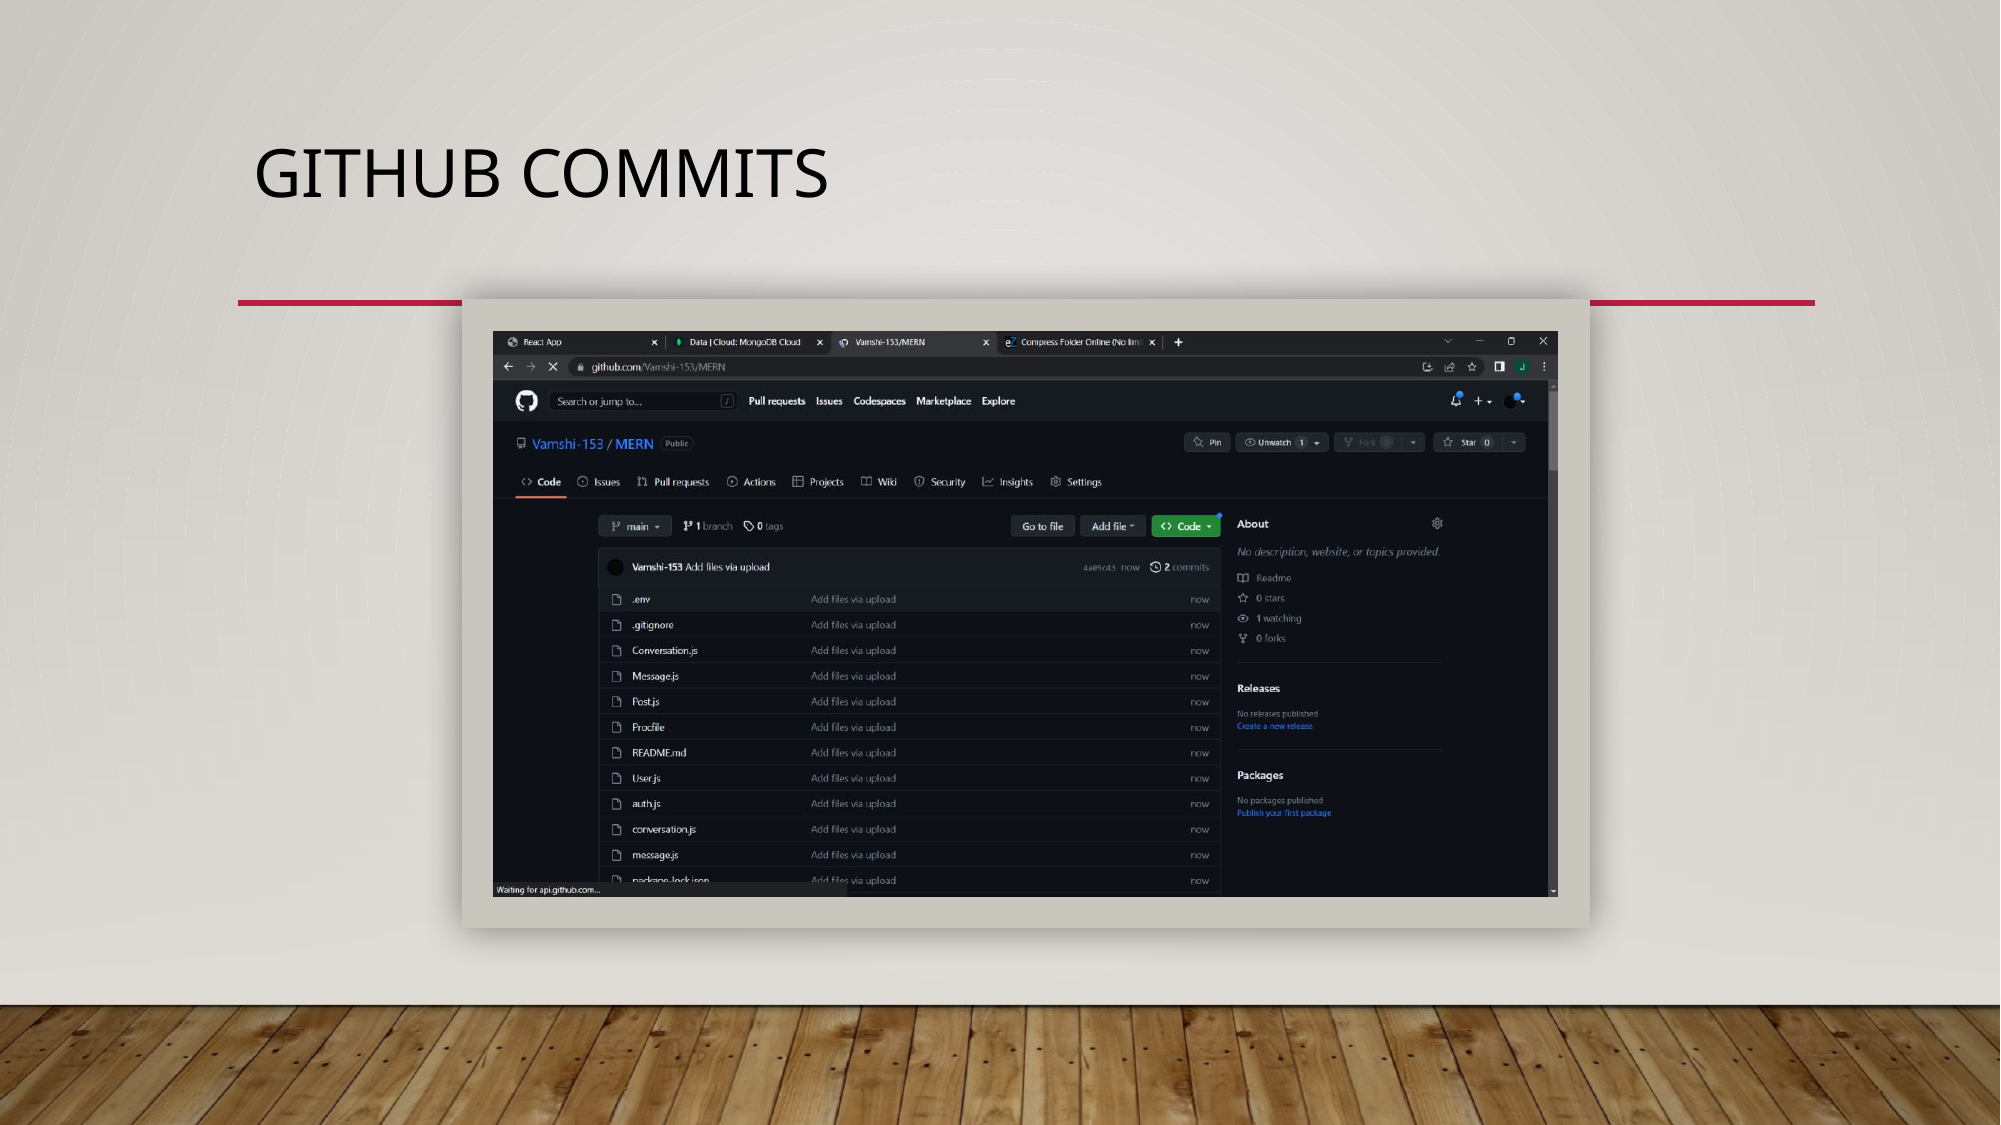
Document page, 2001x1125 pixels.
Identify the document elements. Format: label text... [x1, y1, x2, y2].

picture [0, 1005, 2000, 1125]
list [492, 330, 1559, 897]
title Github commits [238, 131, 1814, 305]
